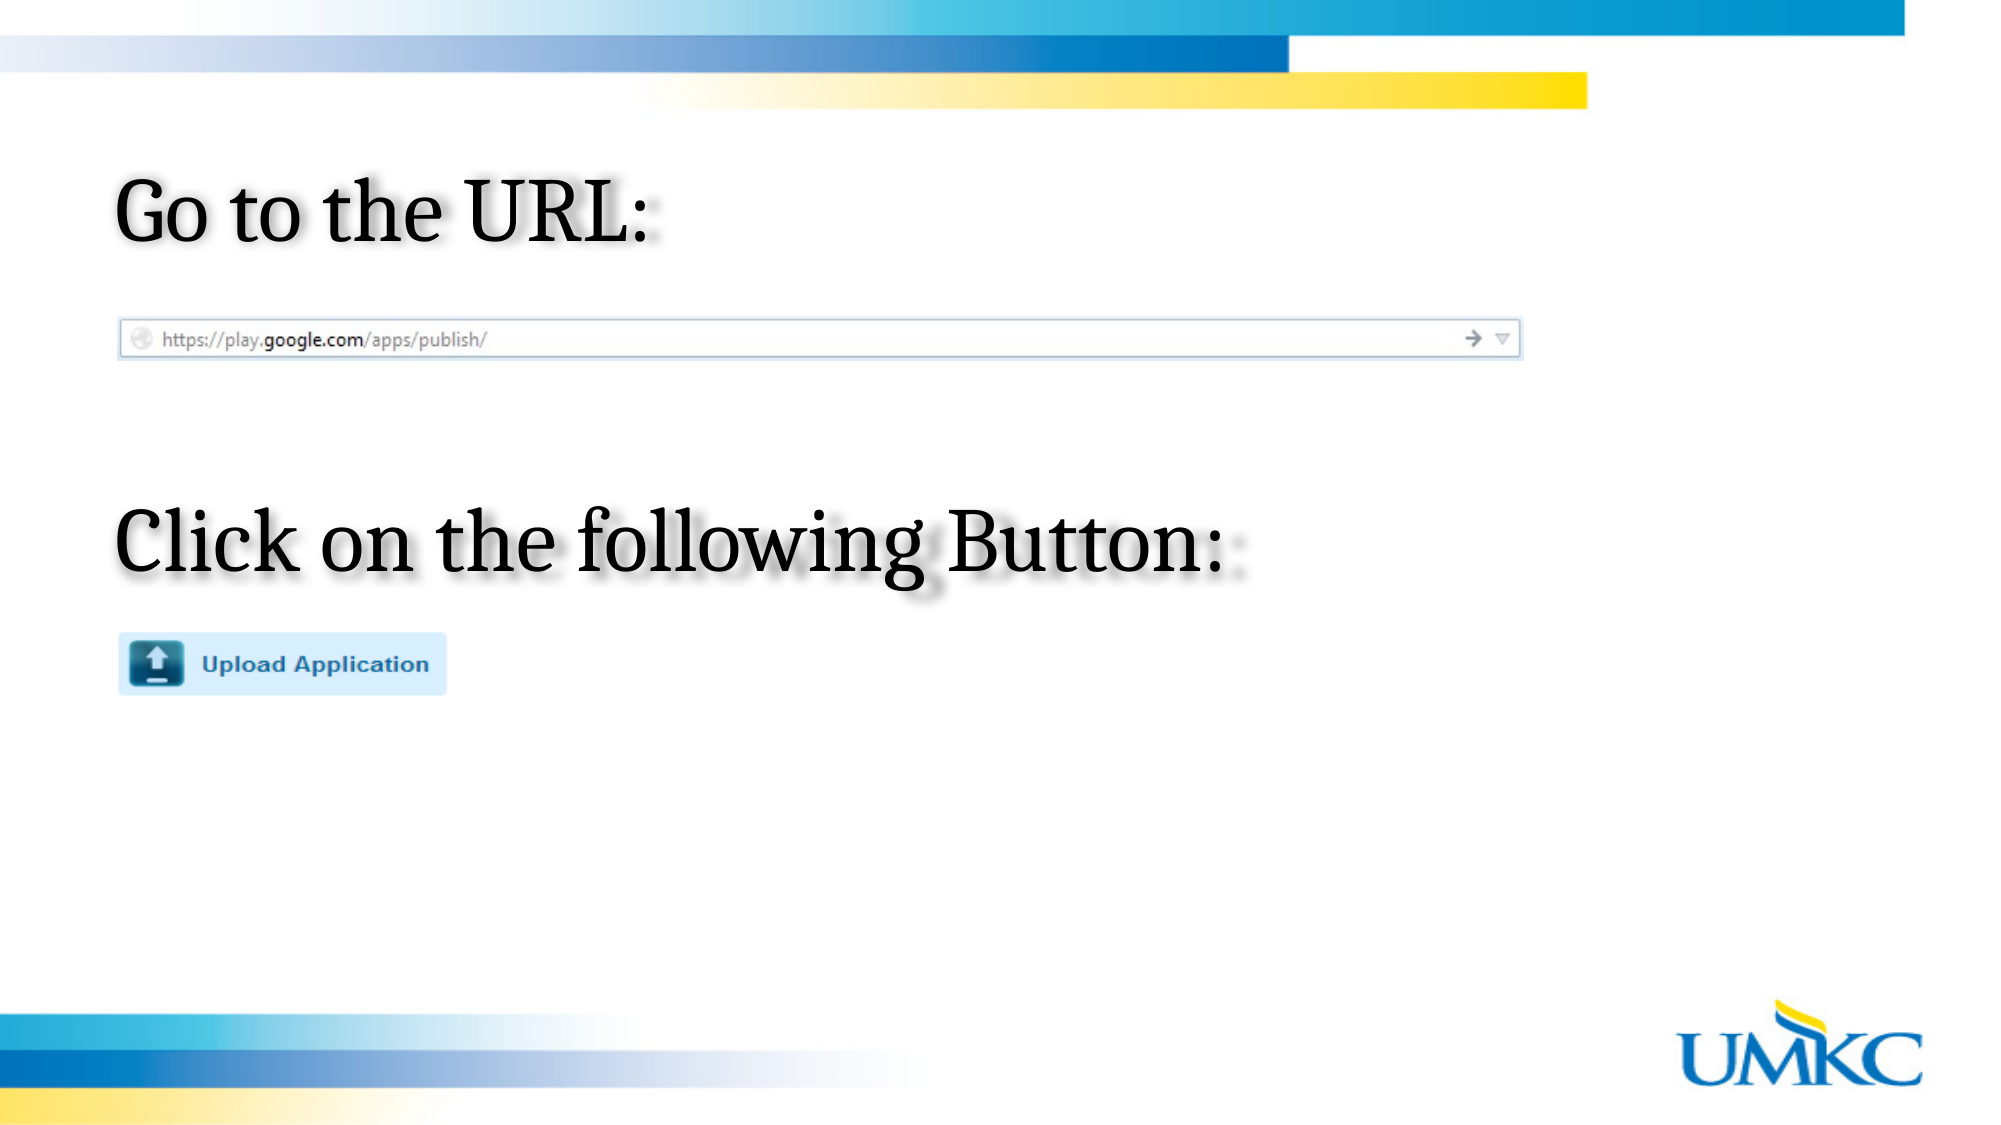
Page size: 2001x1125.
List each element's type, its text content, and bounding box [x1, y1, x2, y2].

text_box Go to the URL: Click on the following Button: [100, 134, 1779, 605]
picture [0, 0, 2001, 1125]
